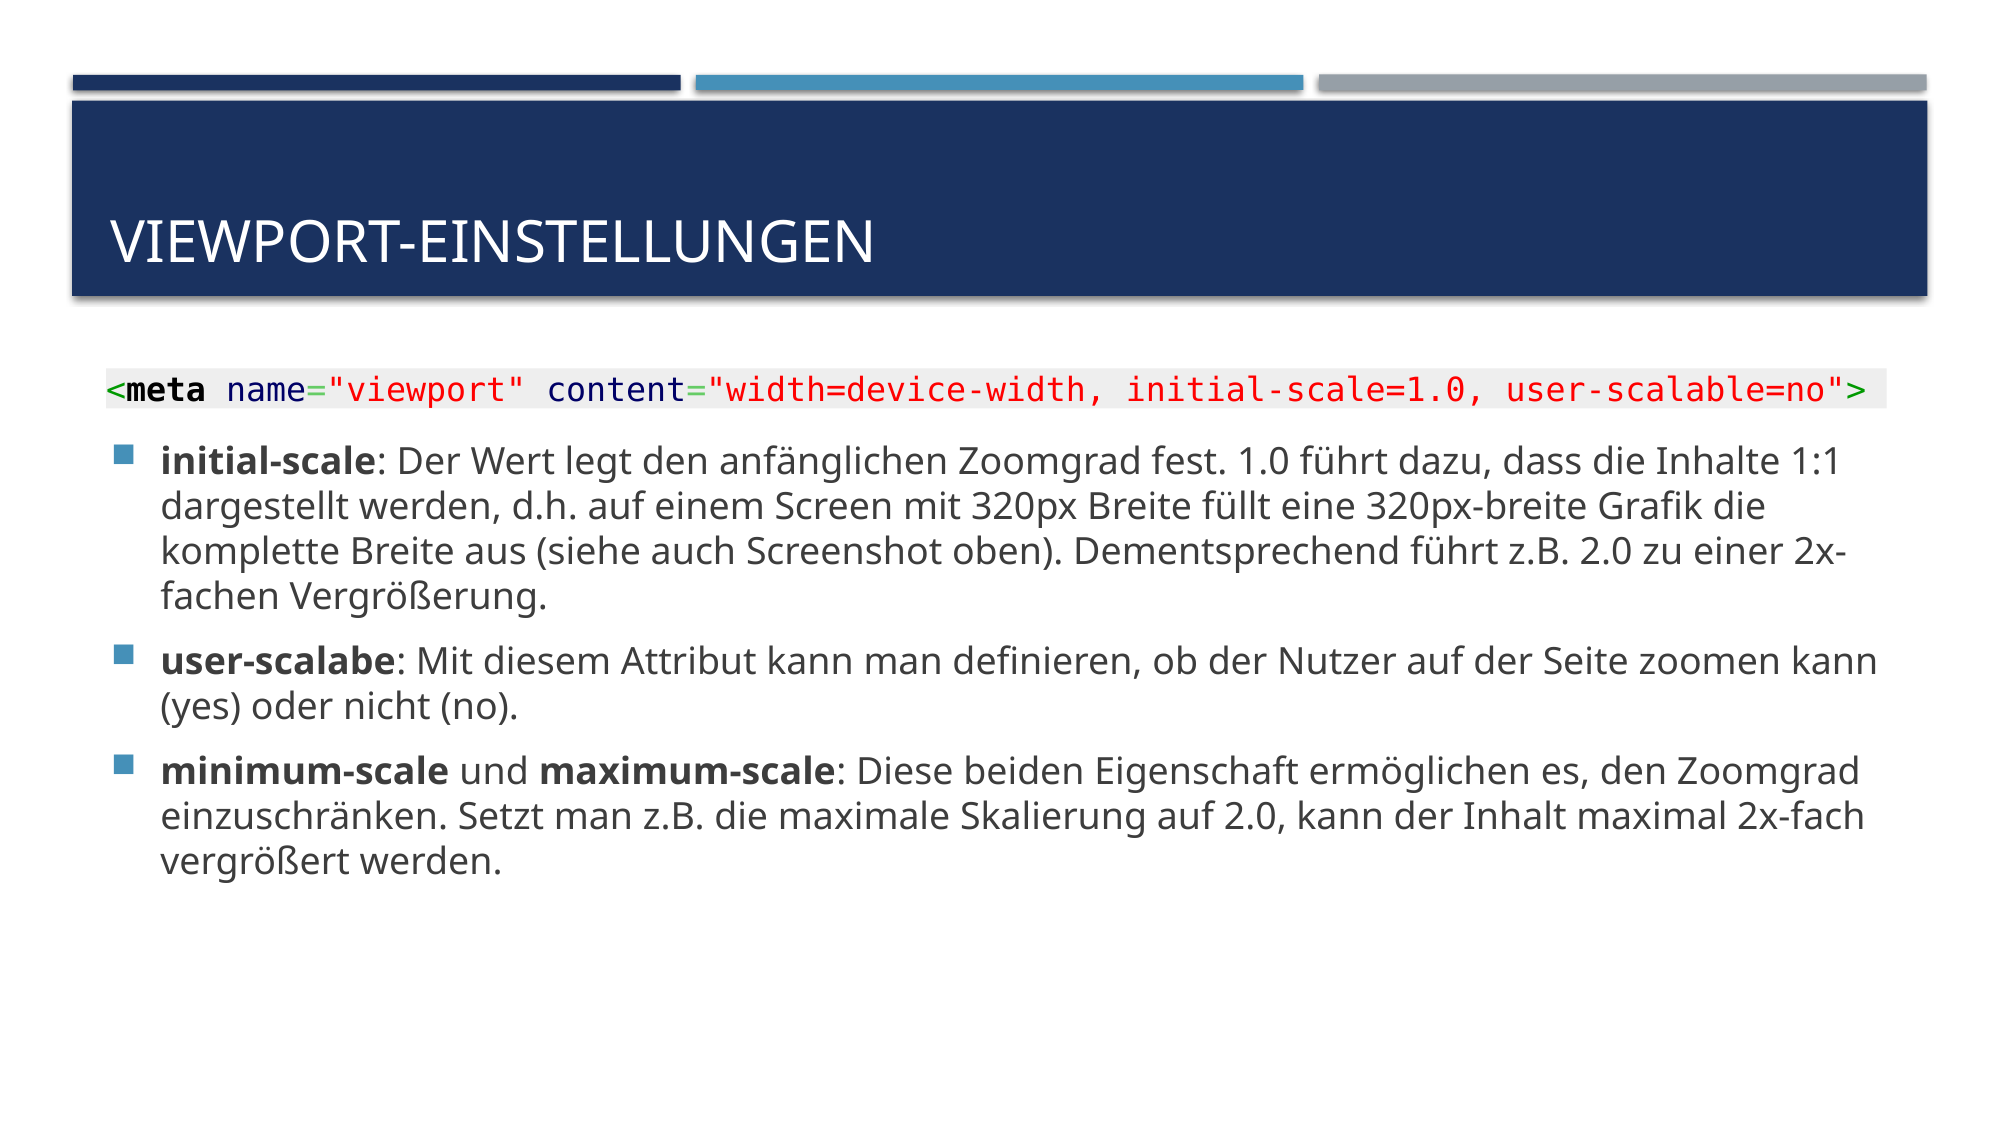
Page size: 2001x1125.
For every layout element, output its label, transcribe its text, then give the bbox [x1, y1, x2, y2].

title Viewport-Einstellungen [95, 115, 1905, 282]
text_box <meta name="viewport" content="width=device-width, initial-scale=1.0, user-scalable=no"> [106, 368, 1887, 409]
list initial-scale: Der Wert legt den anfänglichen Zoomgrad fest. 1.0 führt dazu, dass die Inhalte 1:1 dargestellt werden, d.h. auf einem Screen mit 320px Breite füllt eine 320px-breite Grafik die komplette Breite aus (siehe auch Screenshot oben). Dementsprechend führt z.B. 2.0 zu einer 2x-fachen Vergrößerung. user-scalabe: Mit diesem Attribut kann man definieren, ob der Nutzer auf der Seite zoomen kann (yes) oder nicht (no). minimum-scale und maximum-scale: Diese beiden Eigenschaft ermöglichen es, den Zoomgrad einzuschränken. Setzt man z.B. die maximale Skalierung auf 2.0, kann der Inhalt maximal 2x-fach vergrößert werden. [95, 357, 1905, 962]
